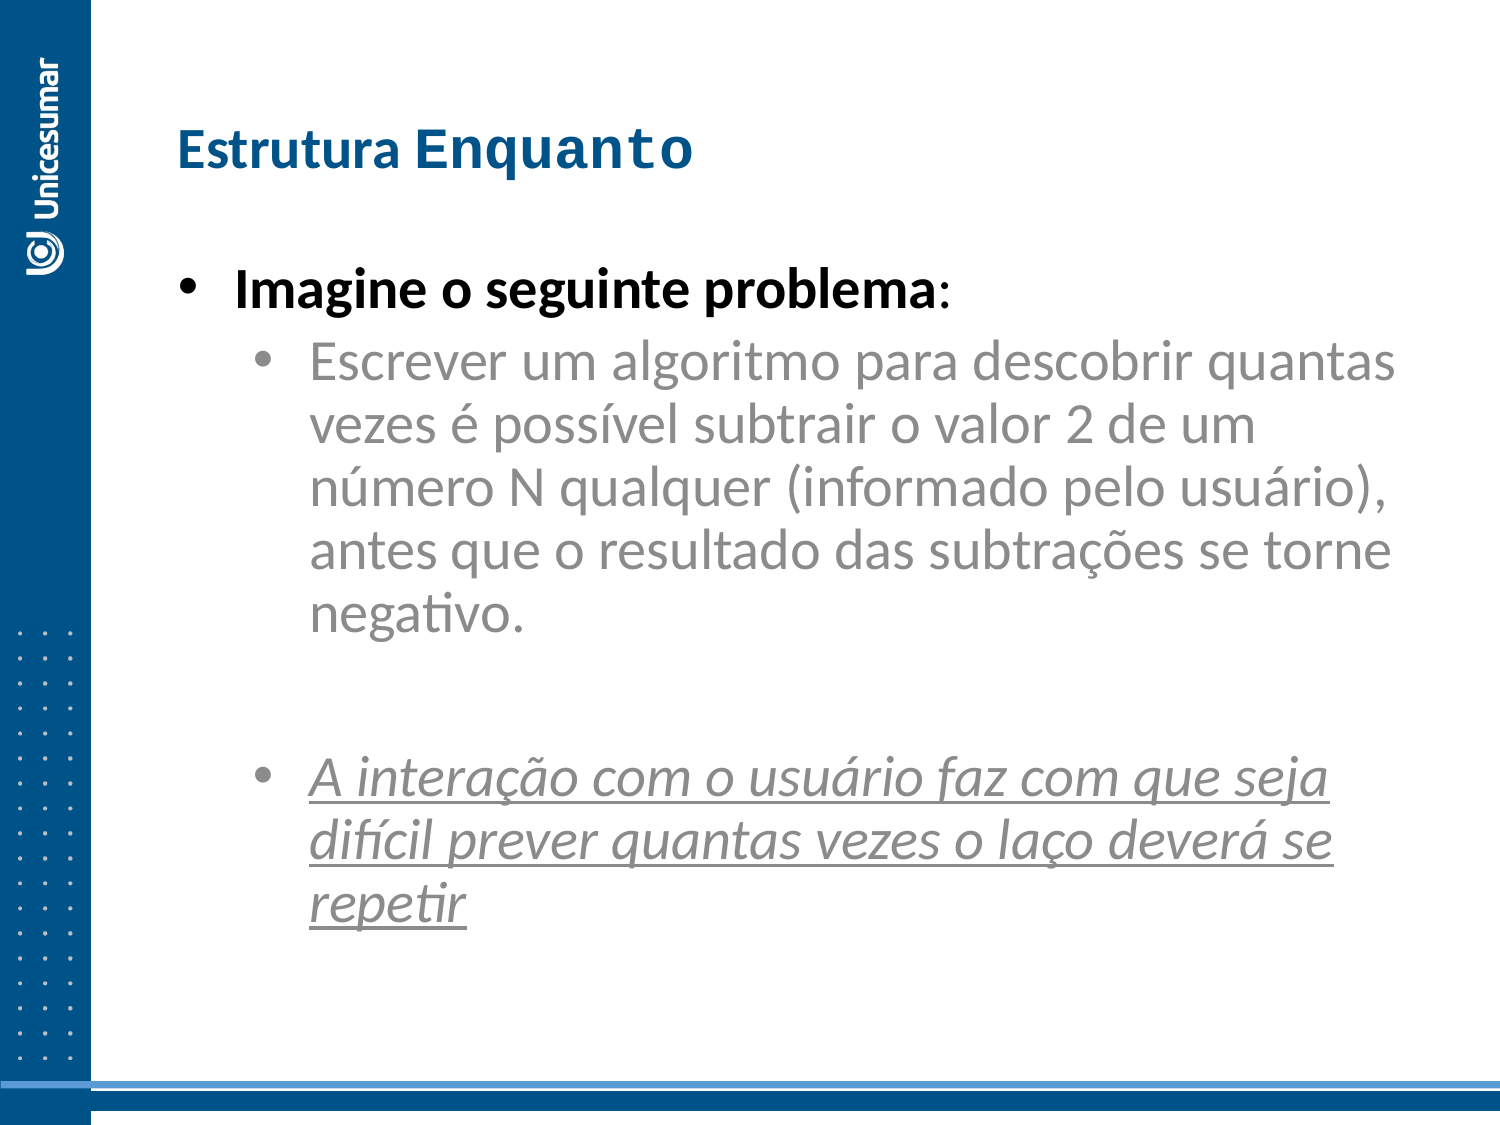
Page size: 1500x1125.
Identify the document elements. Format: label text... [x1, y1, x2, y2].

list Estrutura Enquanto [162, 81, 1459, 217]
picture [18, 631, 83, 1060]
list Imagine o seguinte problema: Escrever um algoritmo para descobrir quantas vezes é possível subtrair o valor 2 de um número N qualquer (informado pelo usuário), antes que o resultado das subtrações se torne negativo. A interação com o usuário faz com que seja difícil prever quantas vezes o laço deverá se repetir [162, 242, 1459, 968]
picture [27, 58, 64, 275]
